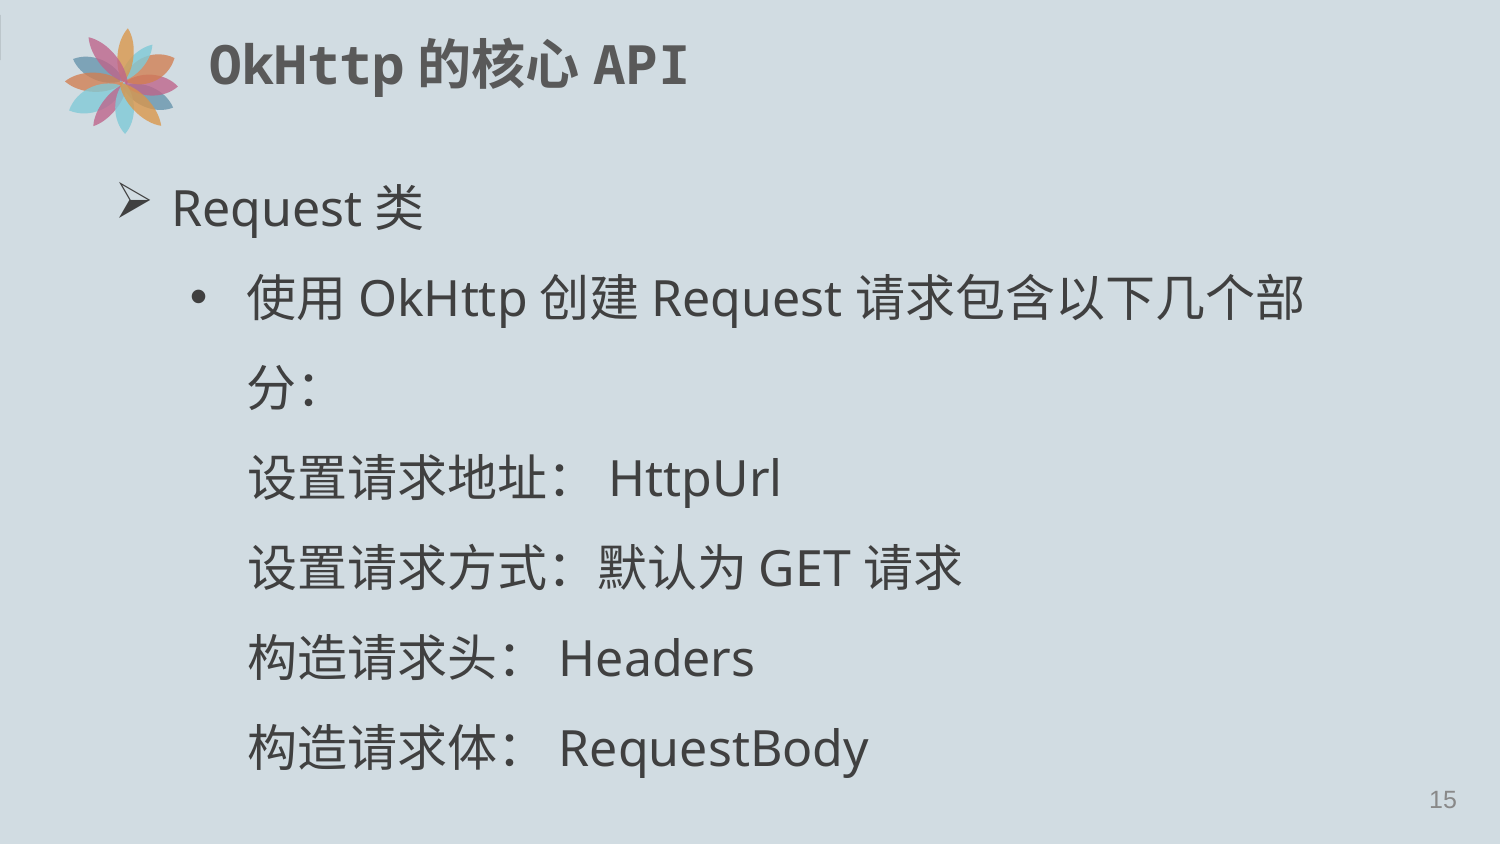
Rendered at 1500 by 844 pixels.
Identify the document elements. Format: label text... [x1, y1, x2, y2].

title OkHttp的核心API [194, 23, 1195, 139]
text_box Request类 使用OkHttp创建Request请求包含以下几个部分： 设置请求地址：HttpUrl 设置请求方式：默认为GET请求 构造请求头：Headers 构造请求体：RequestBody [100, 139, 1400, 844]
slide_number 14 [1400, 776, 1473, 822]
